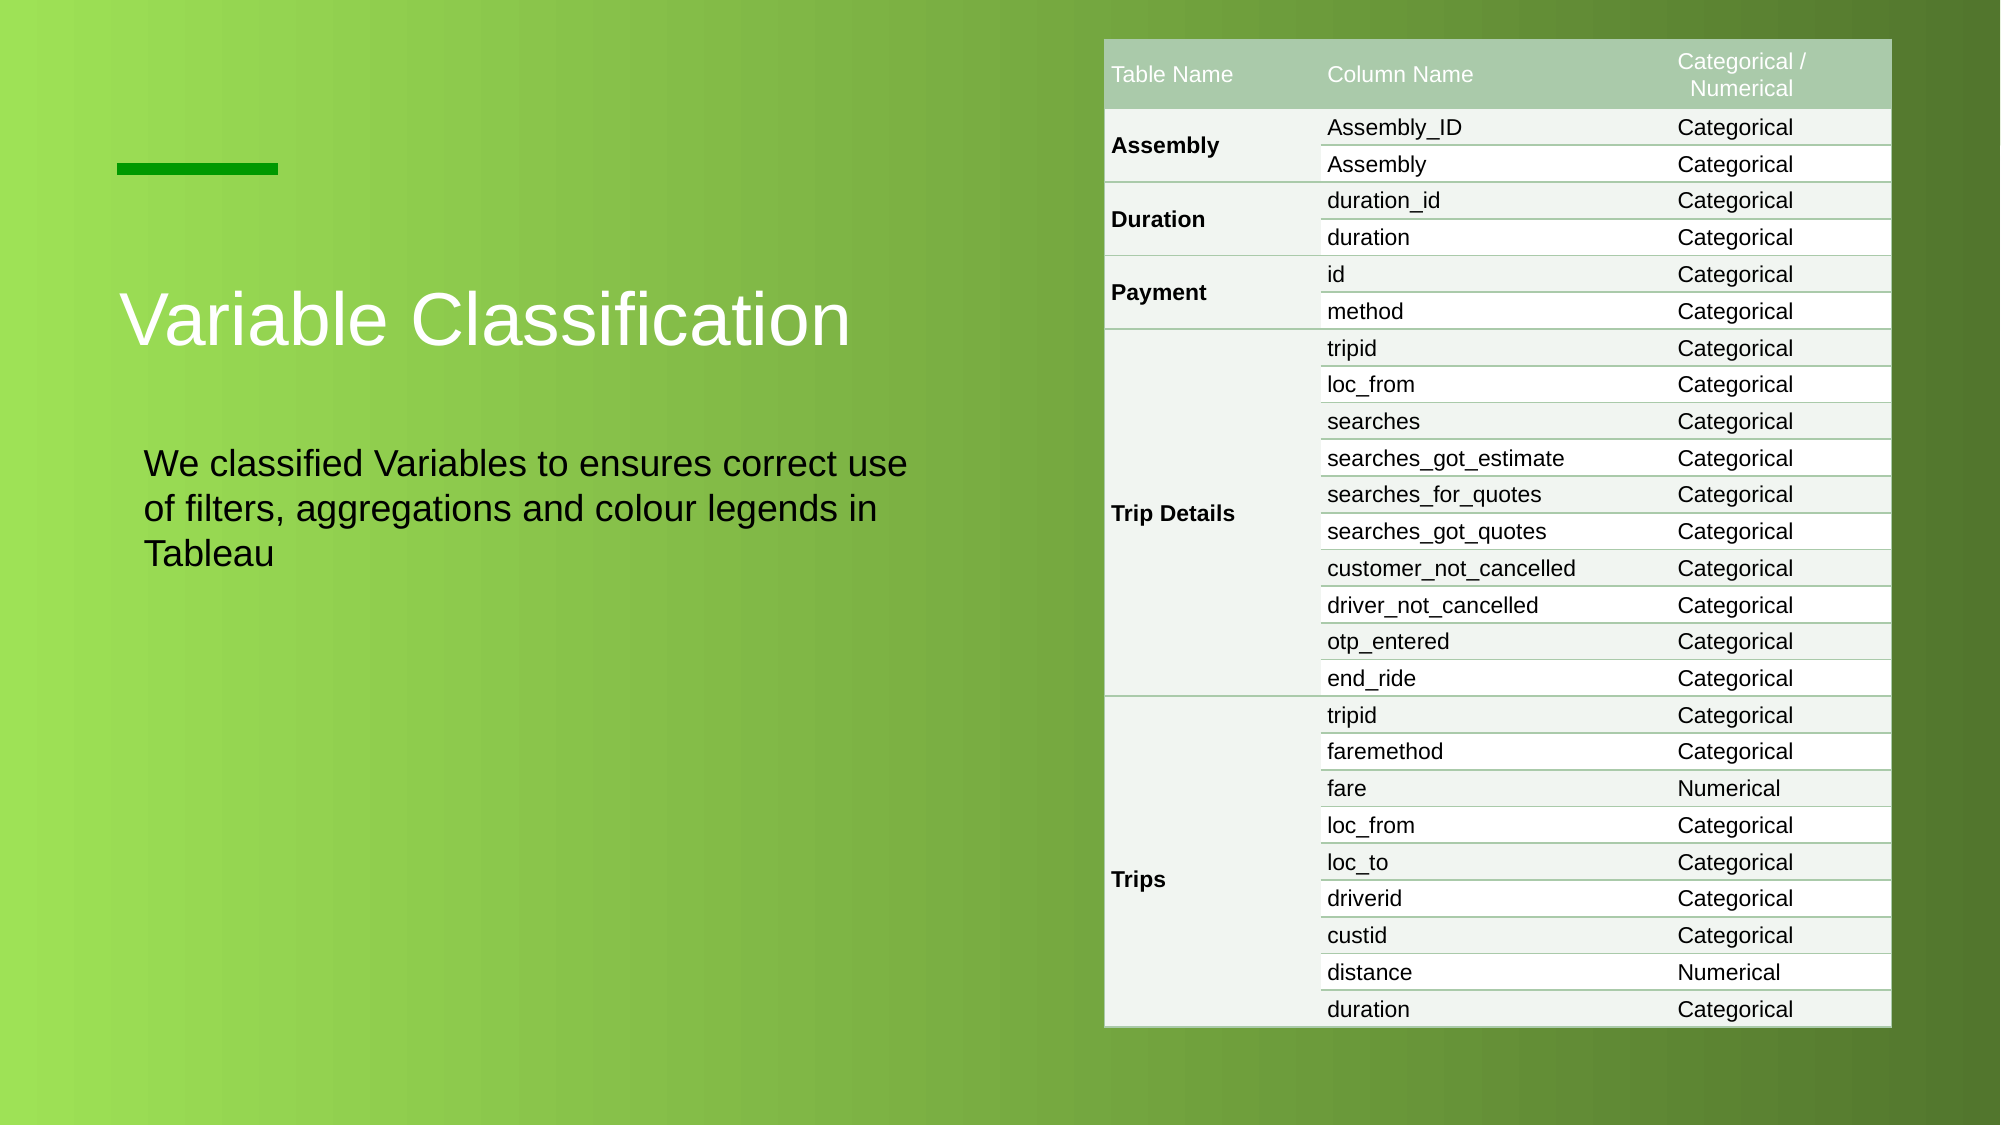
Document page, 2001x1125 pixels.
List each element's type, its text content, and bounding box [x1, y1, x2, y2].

table_cell searches_got_quotes [1321, 514, 1671, 549]
table_cell Categorical [1671, 697, 1891, 732]
table_cell searches [1321, 403, 1671, 438]
table_cell Categorical [1671, 330, 1891, 365]
table_cell Trip Details [1105, 330, 1321, 695]
table_cell Trips [1105, 697, 1321, 1026]
table_cell customer_not_cancelled [1321, 550, 1671, 585]
table_cell Categorical [1671, 146, 1891, 181]
table_cell loc_to [1321, 844, 1671, 879]
title Variable Classification [104, 224, 1047, 406]
table_cell otp_entered [1321, 624, 1671, 659]
table_cell Categorical [1671, 844, 1891, 879]
table_header Table Name [1105, 40, 1321, 108]
table_cell method [1321, 293, 1671, 328]
table_cell Assembly [1105, 109, 1321, 181]
table_cell Categorical [1671, 624, 1891, 659]
table_cell id [1321, 256, 1671, 291]
table_cell Categorical [1671, 991, 1891, 1026]
table_cell Assembly_ID [1321, 109, 1671, 144]
table_cell Categorical [1671, 660, 1891, 695]
table_header Column Name [1321, 40, 1671, 108]
text_box We classified Variables to ensures correct use of filters, aggregations and colour legends in Tableau [129, 431, 947, 582]
table_cell Categorical [1671, 734, 1891, 769]
table_cell driverid [1321, 881, 1671, 916]
table_cell Numerical [1671, 954, 1891, 989]
table_cell driver_not_cancelled [1321, 587, 1671, 622]
table_cell faremethod [1321, 734, 1671, 769]
table_cell loc_from [1321, 367, 1671, 402]
table_cell tripid [1321, 330, 1671, 365]
table_cell Categorical [1671, 403, 1891, 438]
table_cell Categorical [1671, 514, 1891, 549]
table_cell Categorical [1671, 220, 1891, 255]
table_cell duration [1321, 220, 1671, 255]
table_cell Categorical [1671, 587, 1891, 622]
table_cell distance [1321, 954, 1671, 989]
table_cell Categorical [1671, 440, 1891, 475]
table_cell searches_for_quotes [1321, 477, 1671, 512]
table_cell duration_id [1321, 183, 1671, 218]
table_cell Categorical [1671, 109, 1891, 144]
table_cell Categorical [1671, 367, 1891, 402]
table_cell Categorical [1671, 881, 1891, 916]
table_cell fare [1321, 771, 1671, 806]
table_cell Assembly [1321, 146, 1671, 181]
table_cell Categorical [1671, 918, 1891, 953]
text_box [0, 0, 2000, 1125]
table_cell searches_got_estimate [1321, 440, 1671, 475]
table_cell Duration [1105, 183, 1321, 255]
table_cell Payment [1105, 256, 1321, 328]
table_cell tripid [1321, 697, 1671, 732]
table_cell duration [1321, 991, 1671, 1026]
table_cell loc_from [1321, 807, 1671, 842]
table_cell Categorical [1671, 550, 1891, 585]
table_cell Categorical [1671, 477, 1891, 512]
table_cell Categorical [1671, 256, 1891, 291]
table_cell Categorical [1671, 807, 1891, 842]
list [104, 431, 1047, 1034]
table_header Categorical / Numerical [1671, 40, 1891, 108]
table_cell custid [1321, 918, 1671, 953]
table_cell Numerical [1671, 771, 1891, 806]
table_cell Categorical [1671, 183, 1891, 218]
table_cell end_ride [1321, 660, 1671, 695]
table_cell Categorical [1671, 293, 1891, 328]
